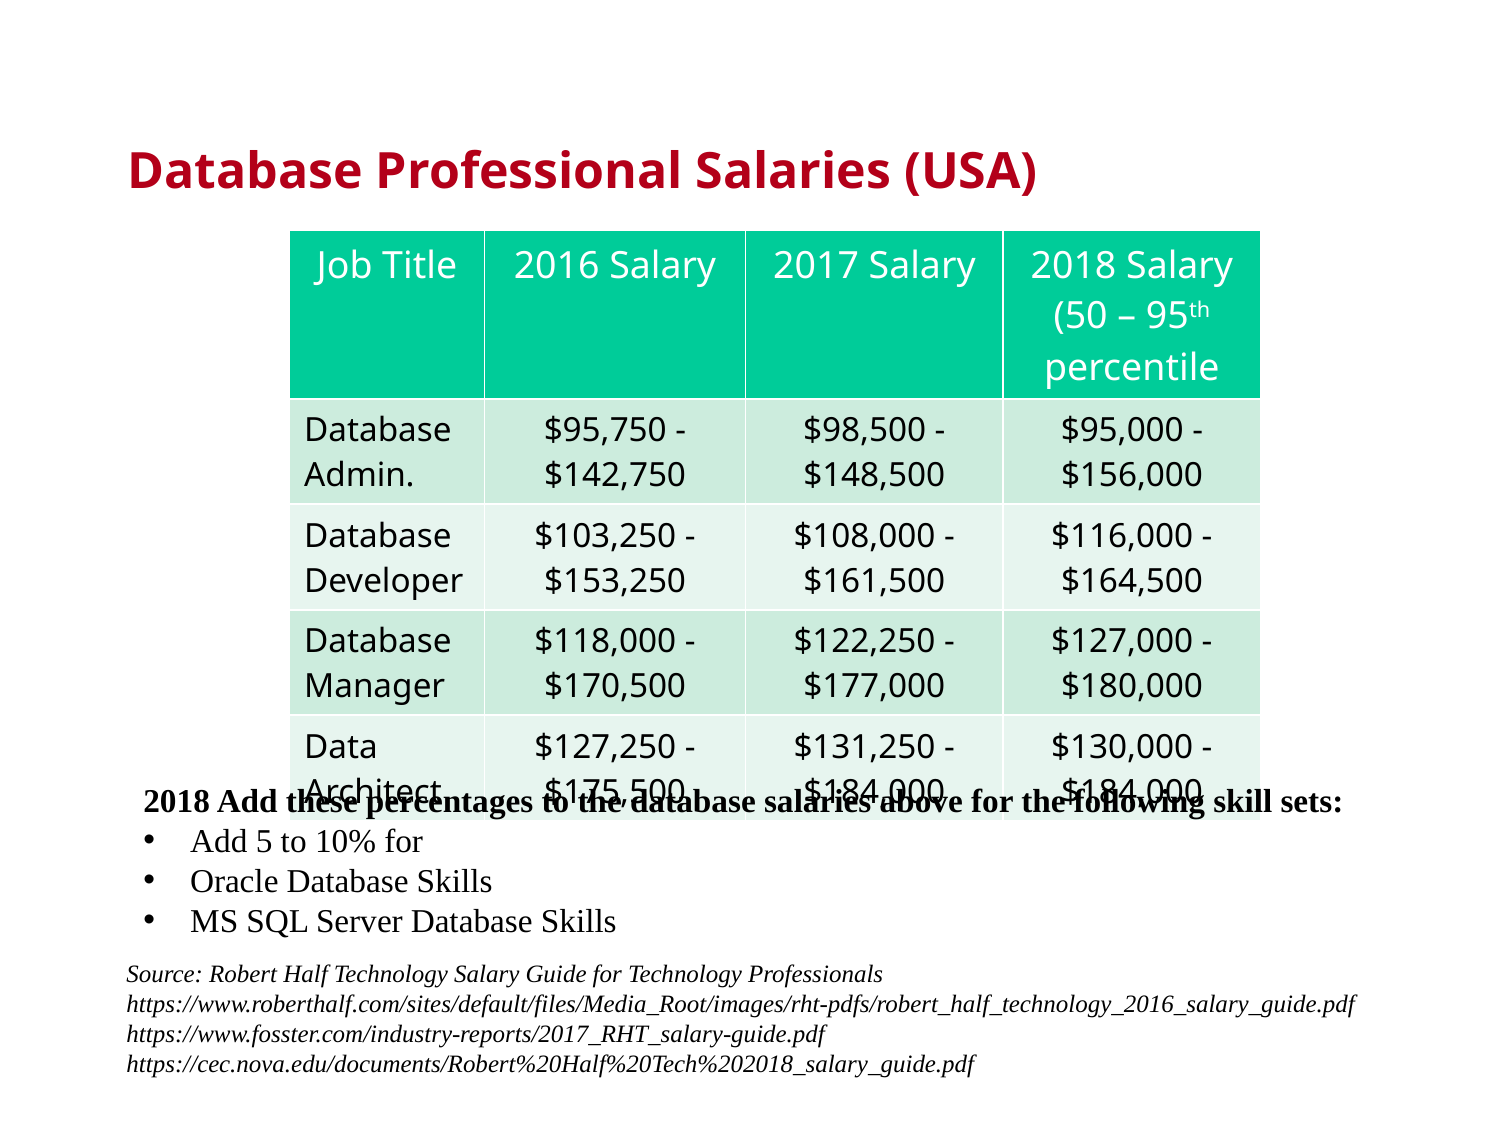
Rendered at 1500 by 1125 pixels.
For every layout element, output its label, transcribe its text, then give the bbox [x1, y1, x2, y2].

table_cell Data Architect [290, 716, 484, 771]
table_cell $130,000 - $184,000 [1004, 716, 1260, 771]
table_header 2018 Salary (50 – 95th percentile [1004, 231, 1260, 398]
table_cell $108,000 - $161,500 [746, 505, 1002, 609]
table_cell Database Admin. [290, 400, 484, 503]
table_cell $103,250 - $153,250 [485, 505, 745, 609]
text_box 2018 Add these percentages to the database salaries above for the following skill sets: Add 5 to 10% for Oracle Database Skills MS SQL Server Database Skills [128, 771, 1361, 947]
table_cell $127,000 - $180,000 [1004, 611, 1260, 714]
table_cell $98,500 - $148,500 [746, 400, 1002, 503]
table_cell $122,250 - $177,000 [746, 611, 1002, 714]
table_cell Database Manager [290, 611, 484, 714]
table_header Job Title [290, 231, 484, 398]
table_cell Database Developer [290, 505, 484, 609]
text_box Source: Robert Half Technology Salary Guide for Technology Professionals https://www.roberthalf.com/sites/default/files/Media_Root/images/rht-pdfs/robert_half_technology_2016_salary_guide.pdf https://www.fosster.com/industry-reports/2017_RHT_salary-guide.pdf https://cec.nova.edu/documents/Robert%20Half%20Tech%202018_salary_guide.pdf [111, 950, 1372, 1085]
table_cell $118,000 - $170,500 [485, 611, 745, 714]
table_cell $95,750 - $142,750 [485, 400, 745, 503]
table_cell $95,000 - $156,000 [1004, 400, 1260, 503]
list Database Professional Salaries (USA) [112, 130, 1388, 203]
table_cell $131,250 - $184,000 [746, 716, 1002, 771]
table_cell $116,000 - $164,500 [1004, 505, 1260, 609]
table_header 2016 Salary [485, 231, 745, 398]
table_header 2017 Salary [746, 231, 1002, 398]
table_cell $127,250 - $175,500 [485, 716, 745, 771]
